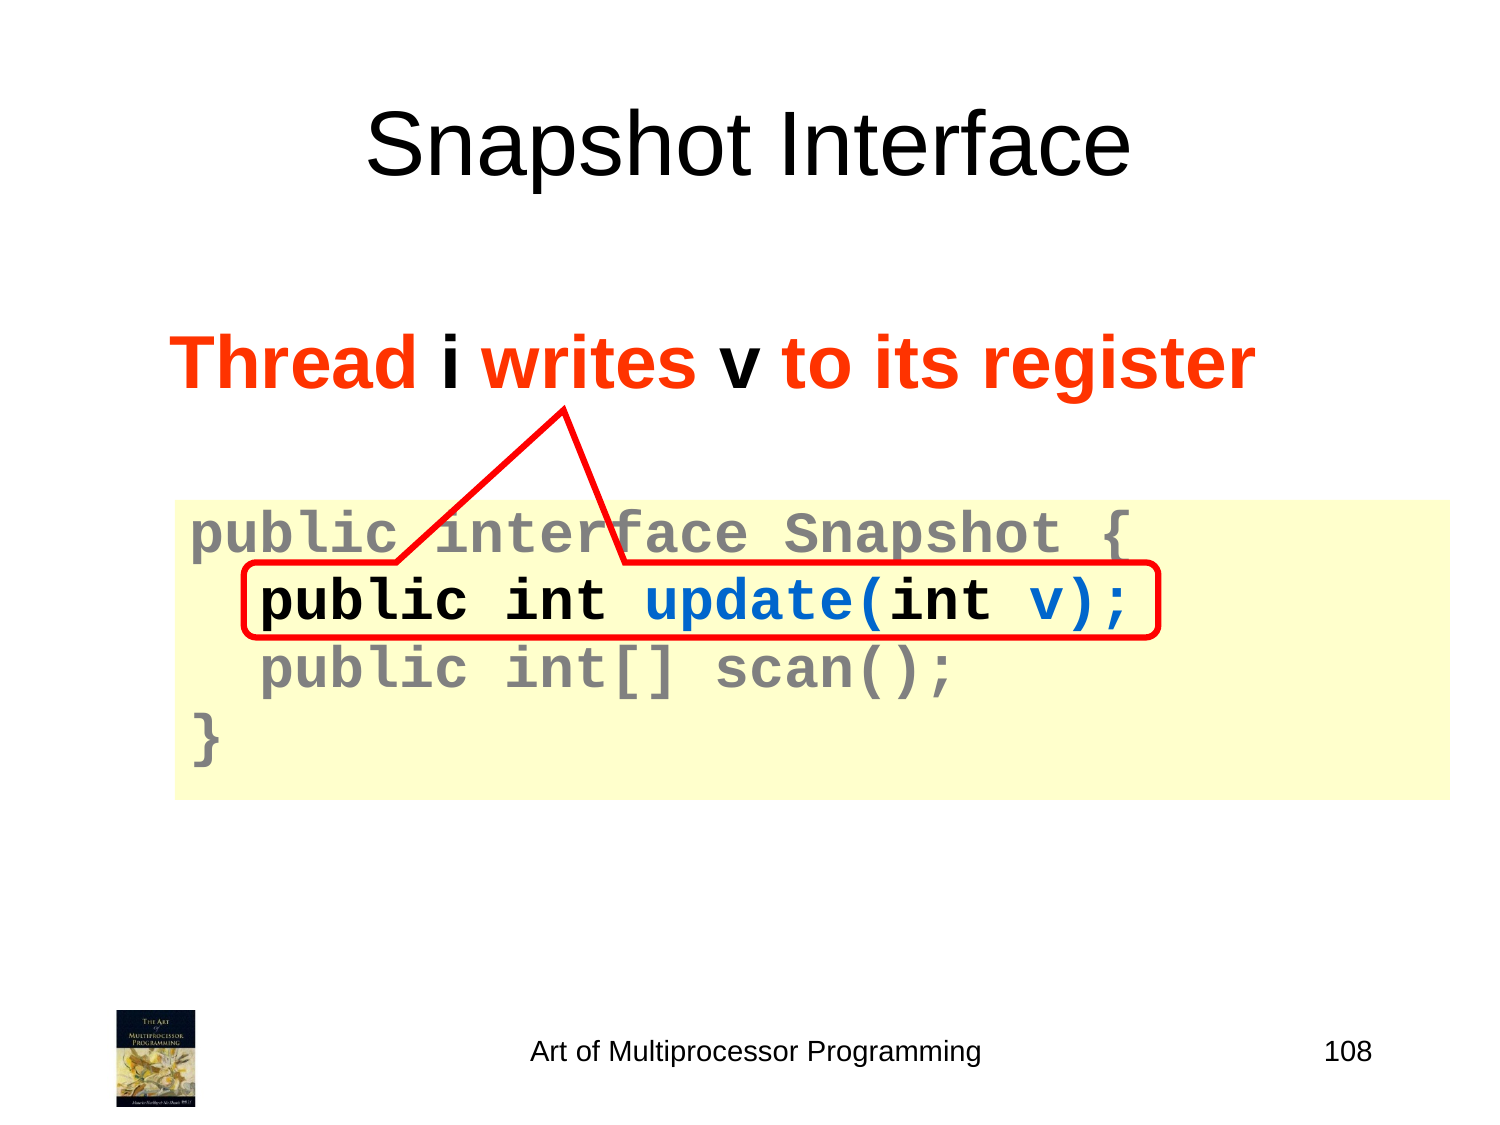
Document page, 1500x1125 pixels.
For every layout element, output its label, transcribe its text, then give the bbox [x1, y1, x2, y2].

picture [107, 1010, 204, 1107]
text_box [243, 411, 1159, 638]
footer Art of Multiprocessor Programming [499, 1024, 1013, 1103]
title Snapshot Interface [74, 44, 1426, 233]
text_box Thread i writes v to its register [154, 305, 1272, 411]
text_box 108 [1074, 1024, 1388, 1100]
text_box public interface Snapshot { public int update(int v); public int[] scan(); } [174, 499, 1450, 800]
